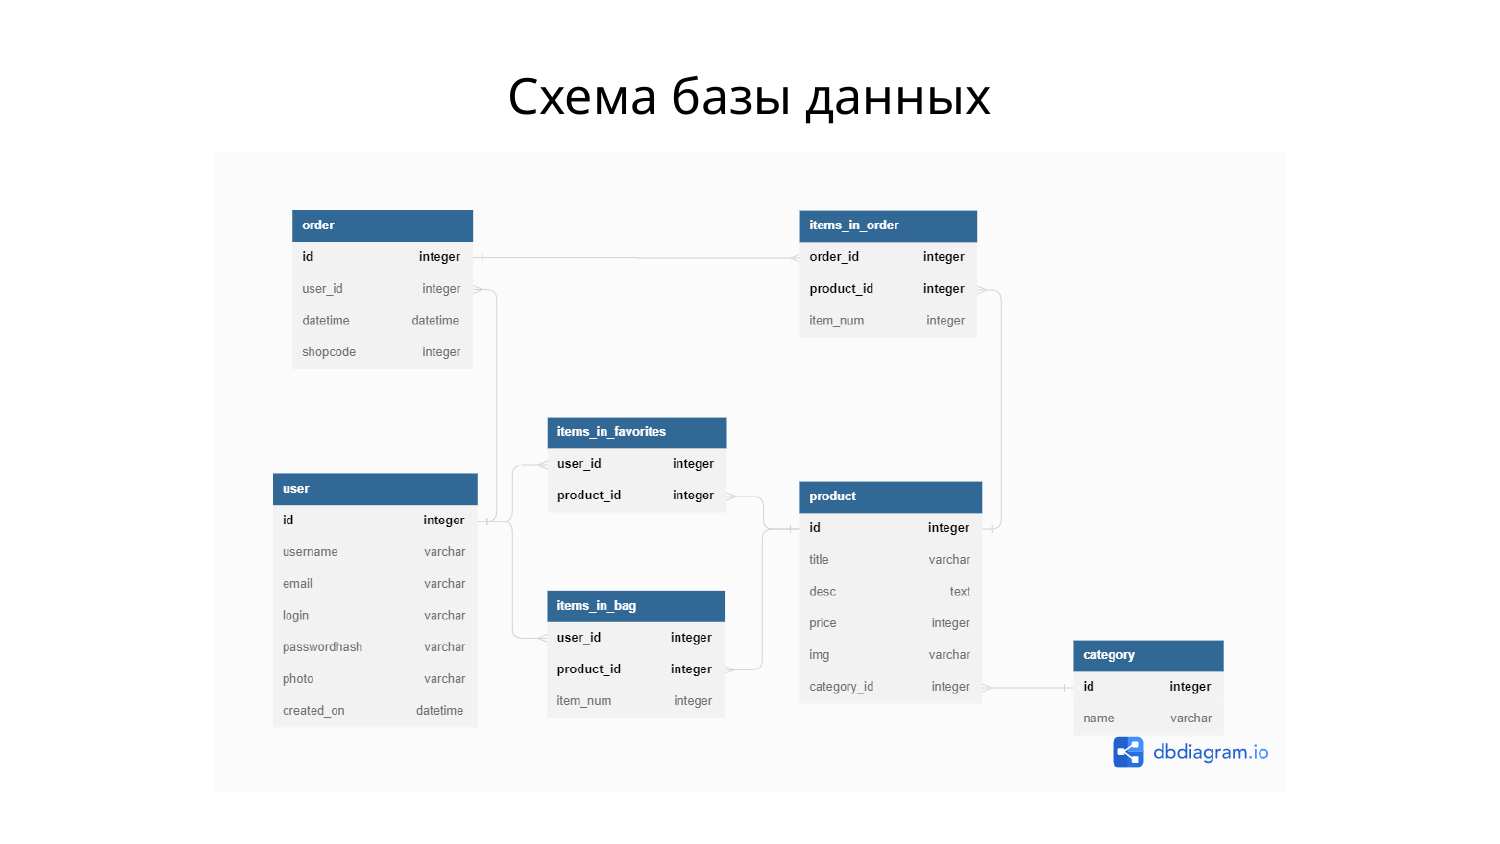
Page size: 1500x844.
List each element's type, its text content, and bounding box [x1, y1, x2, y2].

text_box Схема базы данных [195, 49, 1305, 140]
picture [215, 152, 1285, 793]
